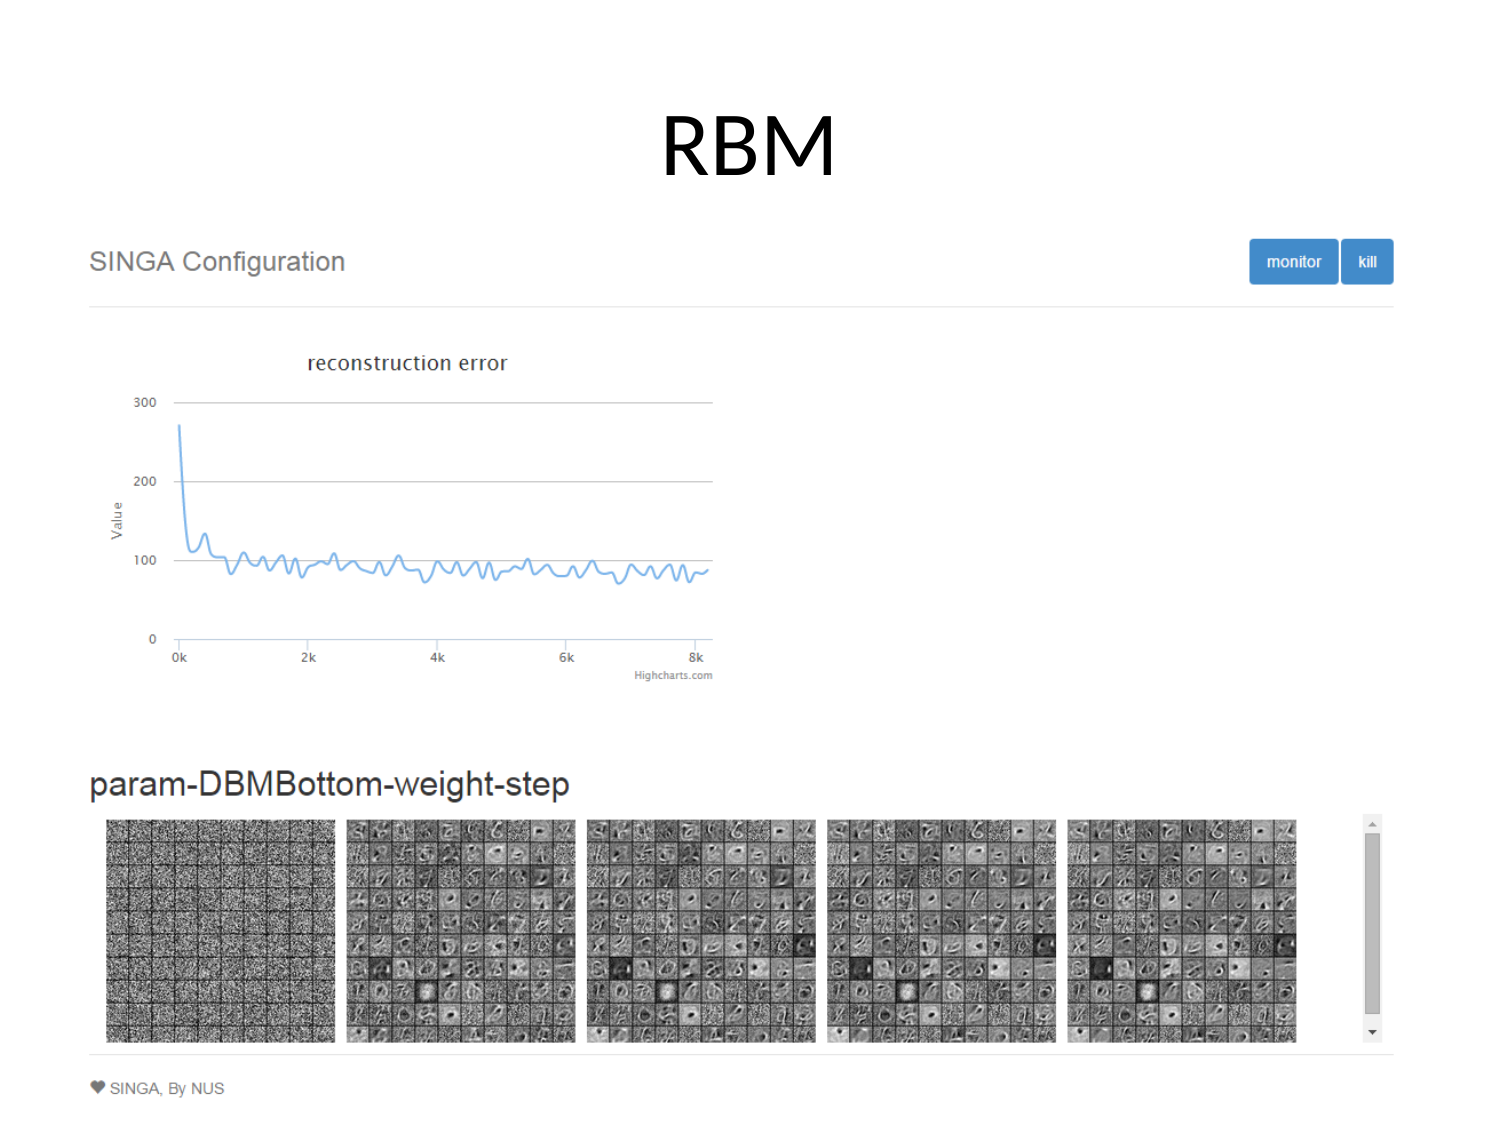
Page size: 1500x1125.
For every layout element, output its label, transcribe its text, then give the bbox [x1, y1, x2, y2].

title RBM [75, 45, 1425, 222]
picture [24, 223, 1491, 1125]
